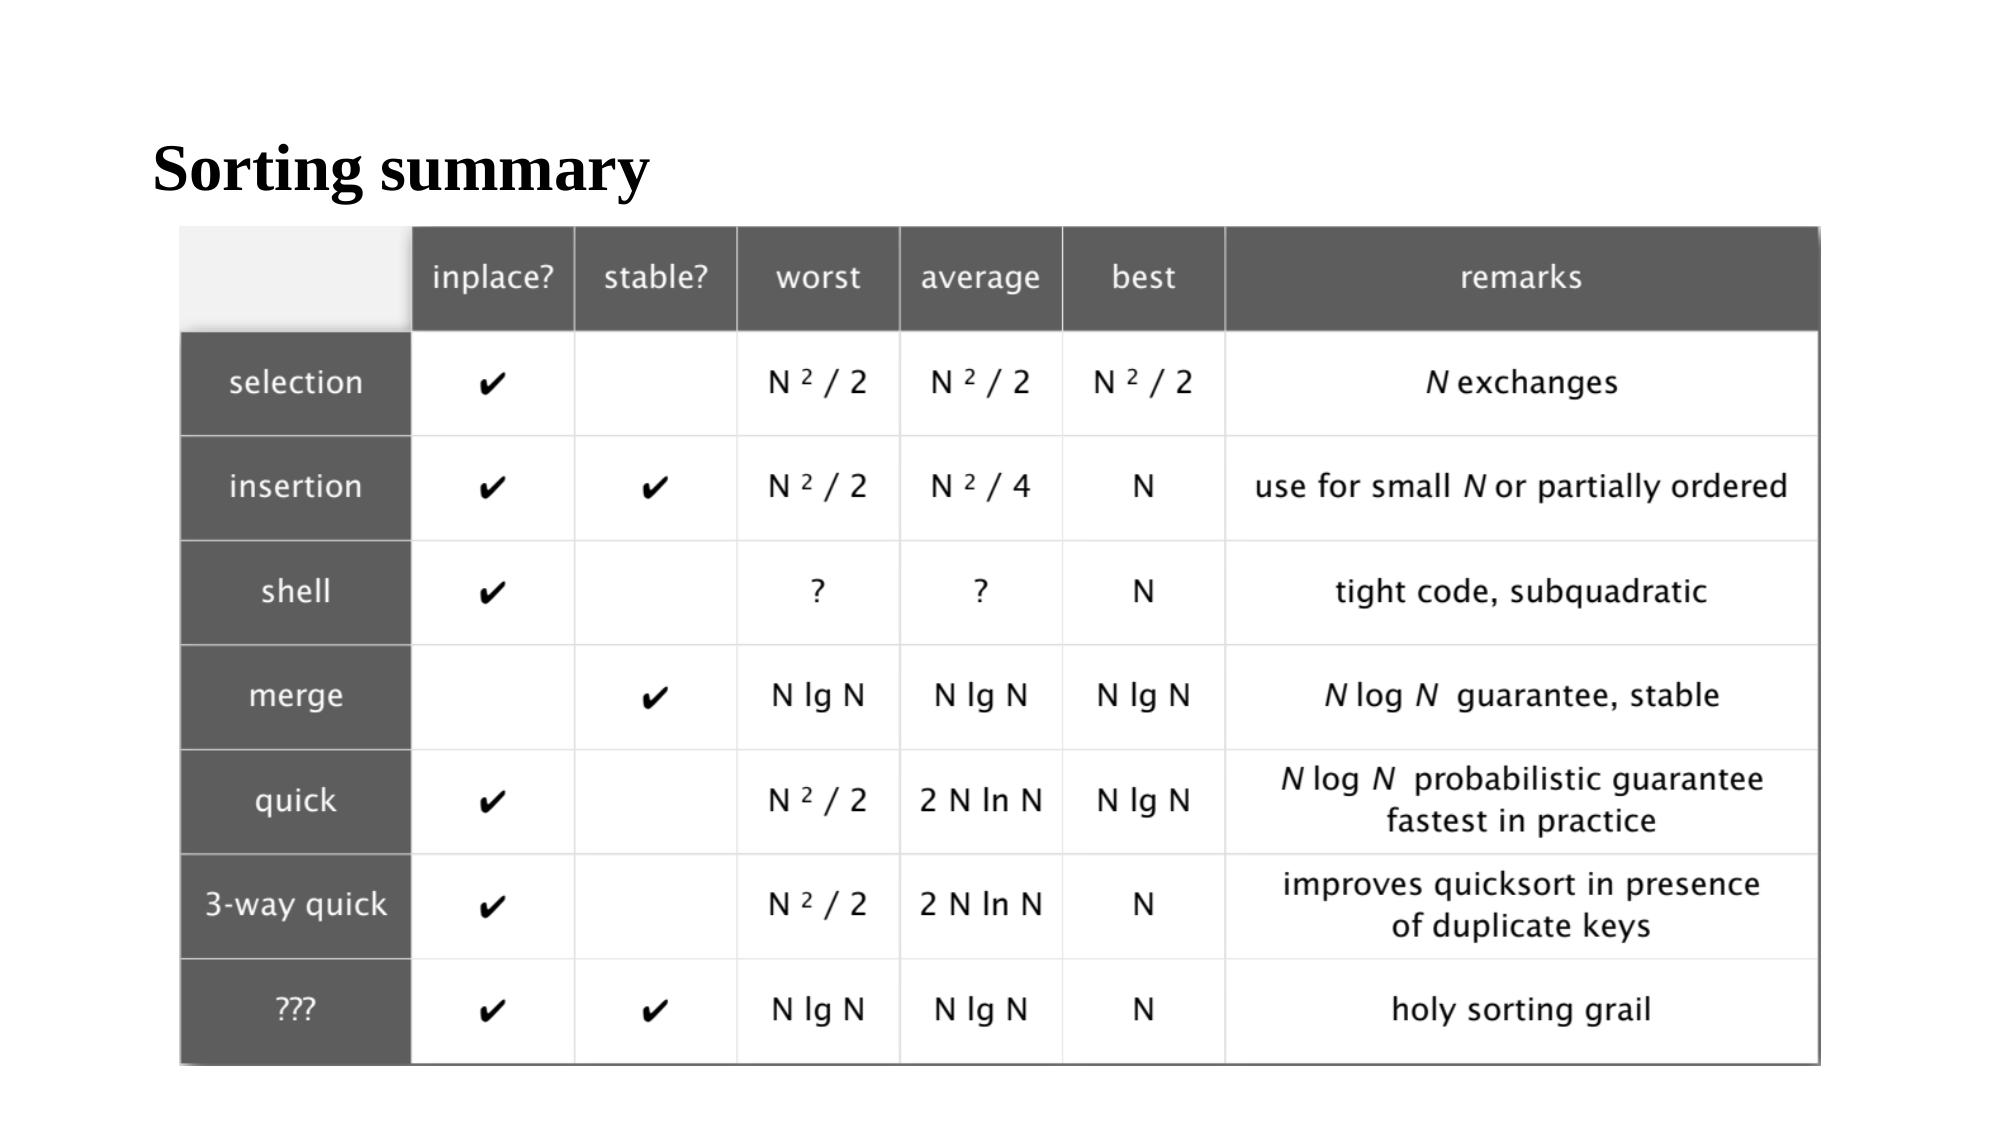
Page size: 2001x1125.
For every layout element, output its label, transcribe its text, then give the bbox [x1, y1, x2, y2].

title Sorting summary [137, 59, 1863, 278]
picture [179, 225, 1821, 1066]
